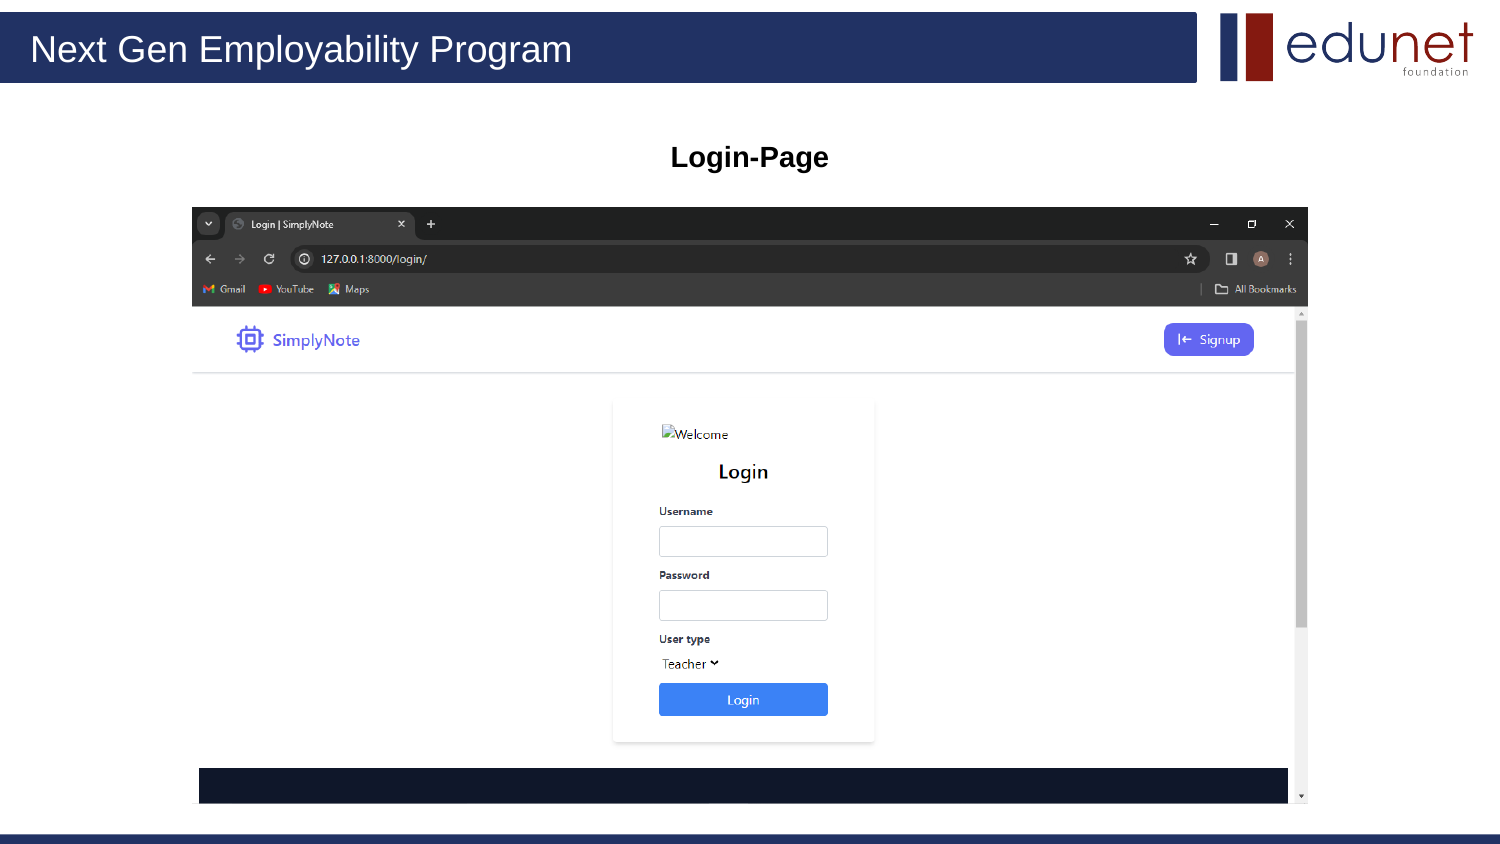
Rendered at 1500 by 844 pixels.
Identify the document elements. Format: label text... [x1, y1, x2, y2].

picture [1279, 14, 1482, 83]
picture [191, 207, 1309, 804]
title Login-Page [103, 104, 1397, 208]
